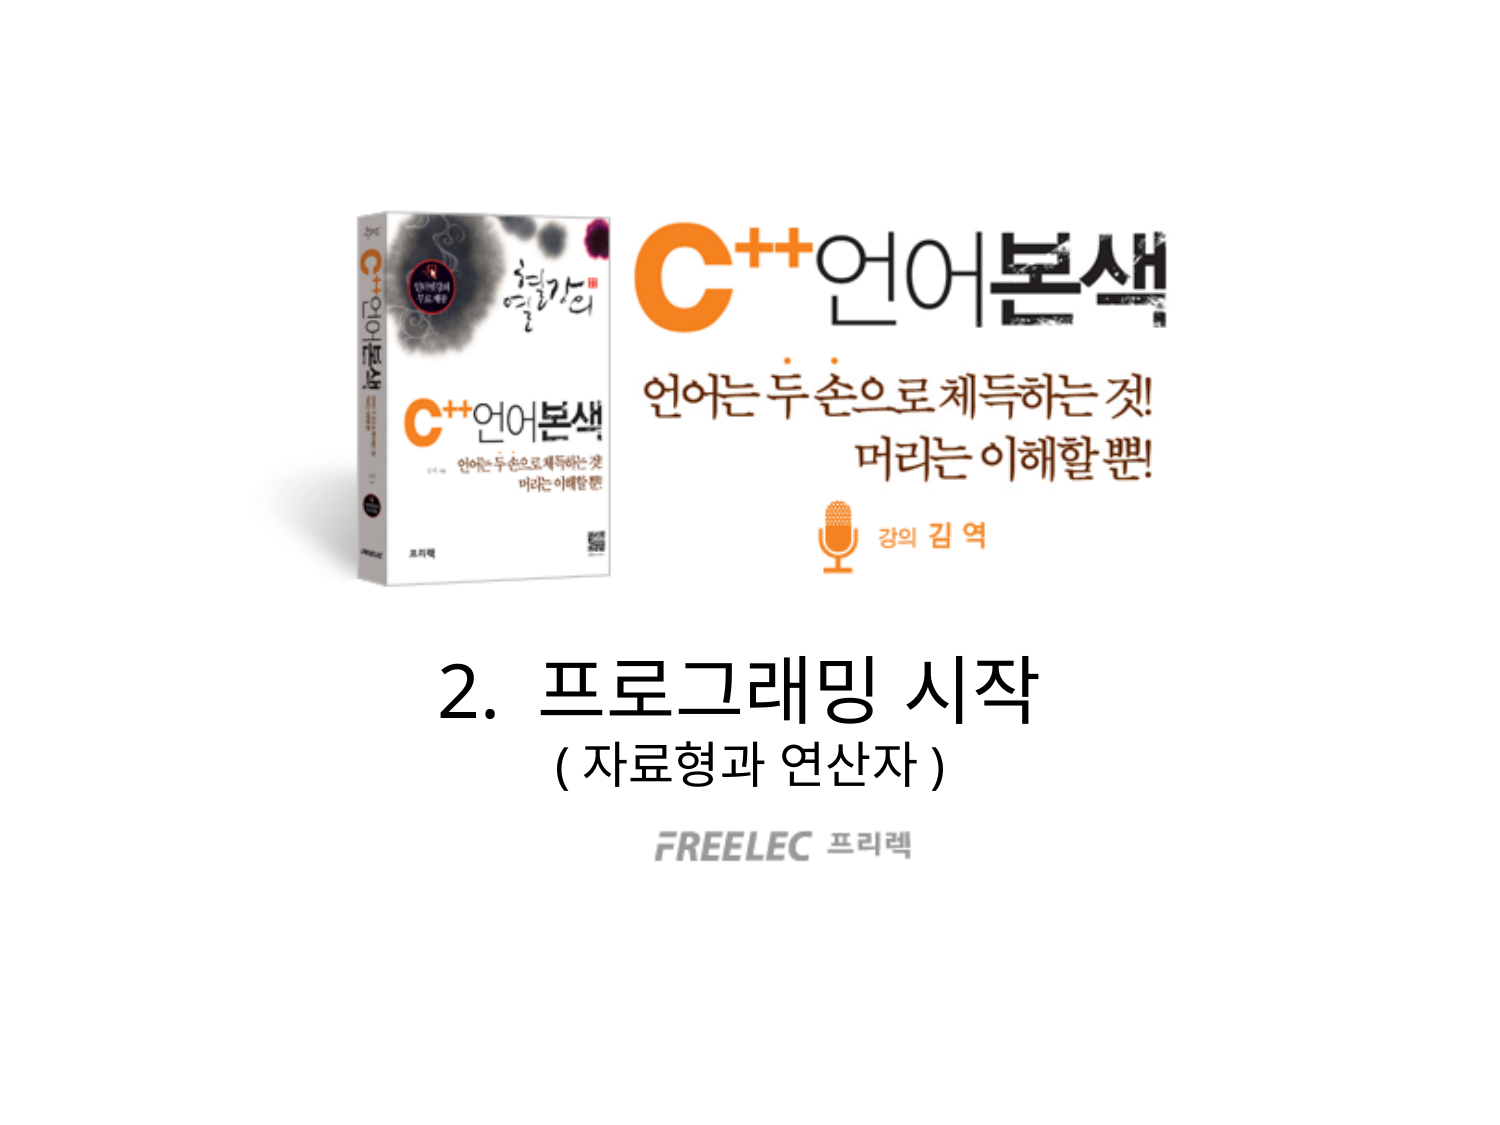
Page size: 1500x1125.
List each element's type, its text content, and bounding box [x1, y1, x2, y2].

title 2. 프로그래밍 시작 (자료형과 연산자) [112, 597, 1388, 839]
picture [183, 137, 1329, 597]
picture [183, 839, 1329, 1002]
